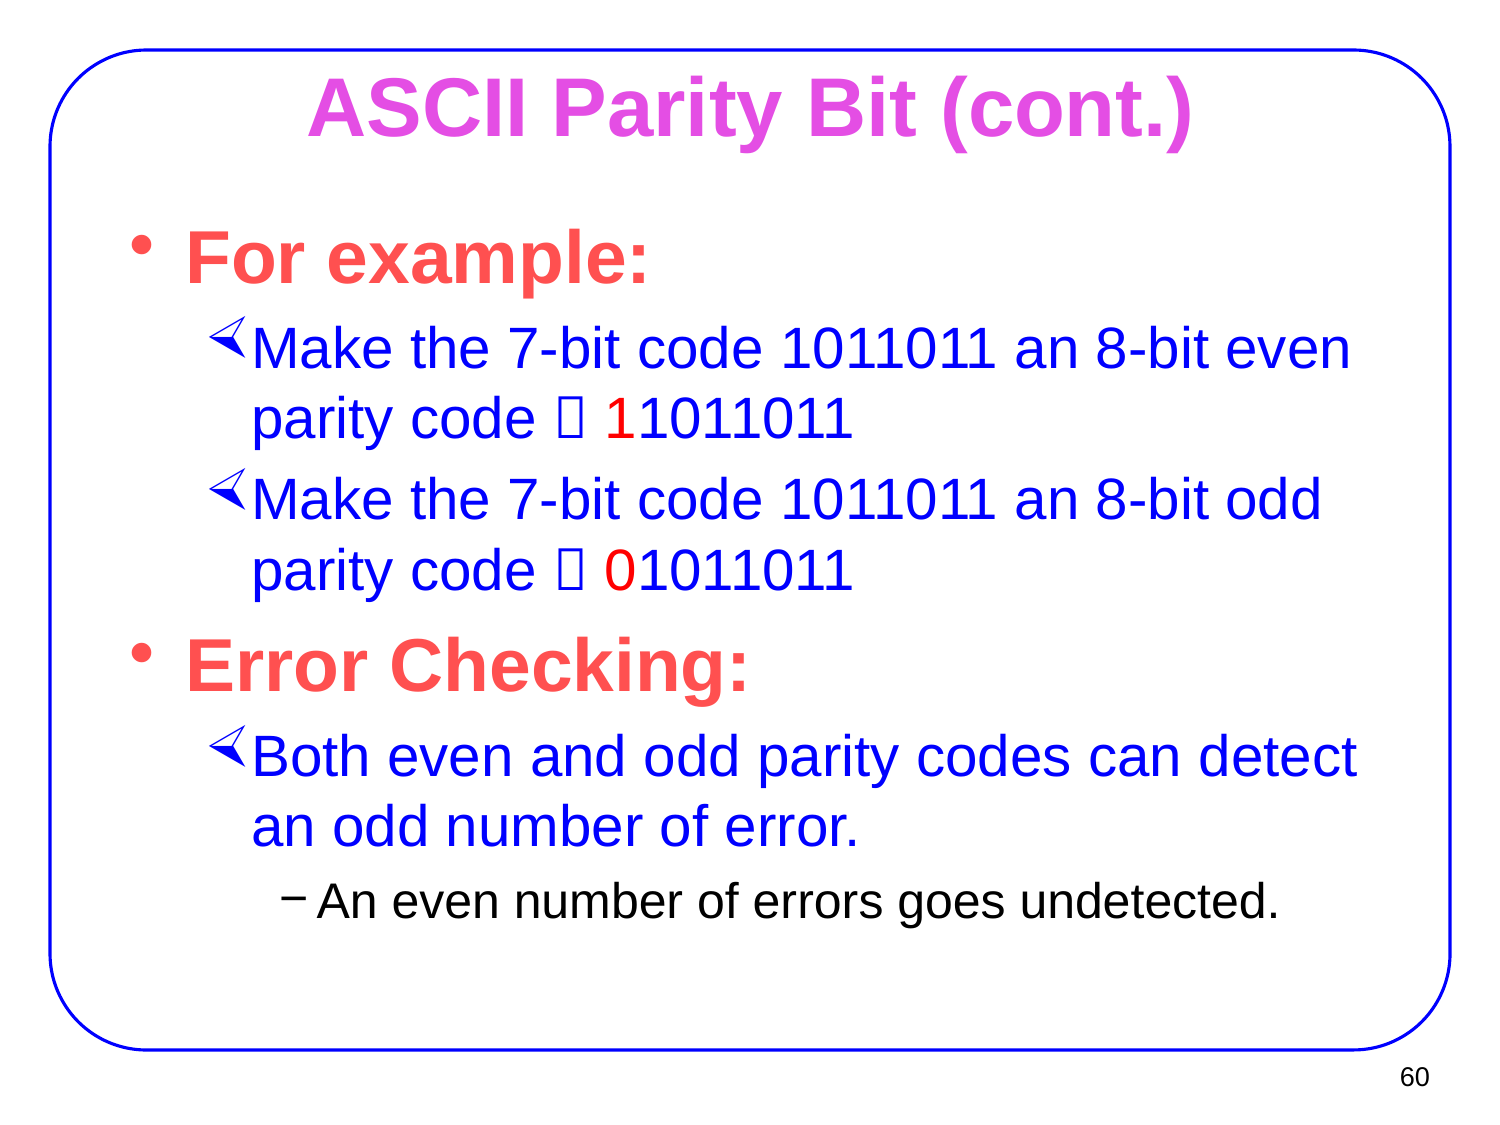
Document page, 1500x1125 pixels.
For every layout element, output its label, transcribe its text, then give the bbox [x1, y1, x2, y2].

list For example: Make the 7-bit code 1011011 an 8-bit even parity code  11011011 Make the 7-bit code 1011011 an 8-bit odd parity code  01011011 Error Checking: Both even and odd parity codes can detect an odd number of error. An even number of errors goes undetected. [112, 200, 1388, 963]
title ASCII Parity Bit (cont.) [113, 66, 1389, 140]
slide_number 60 [1351, 1047, 1444, 1104]
